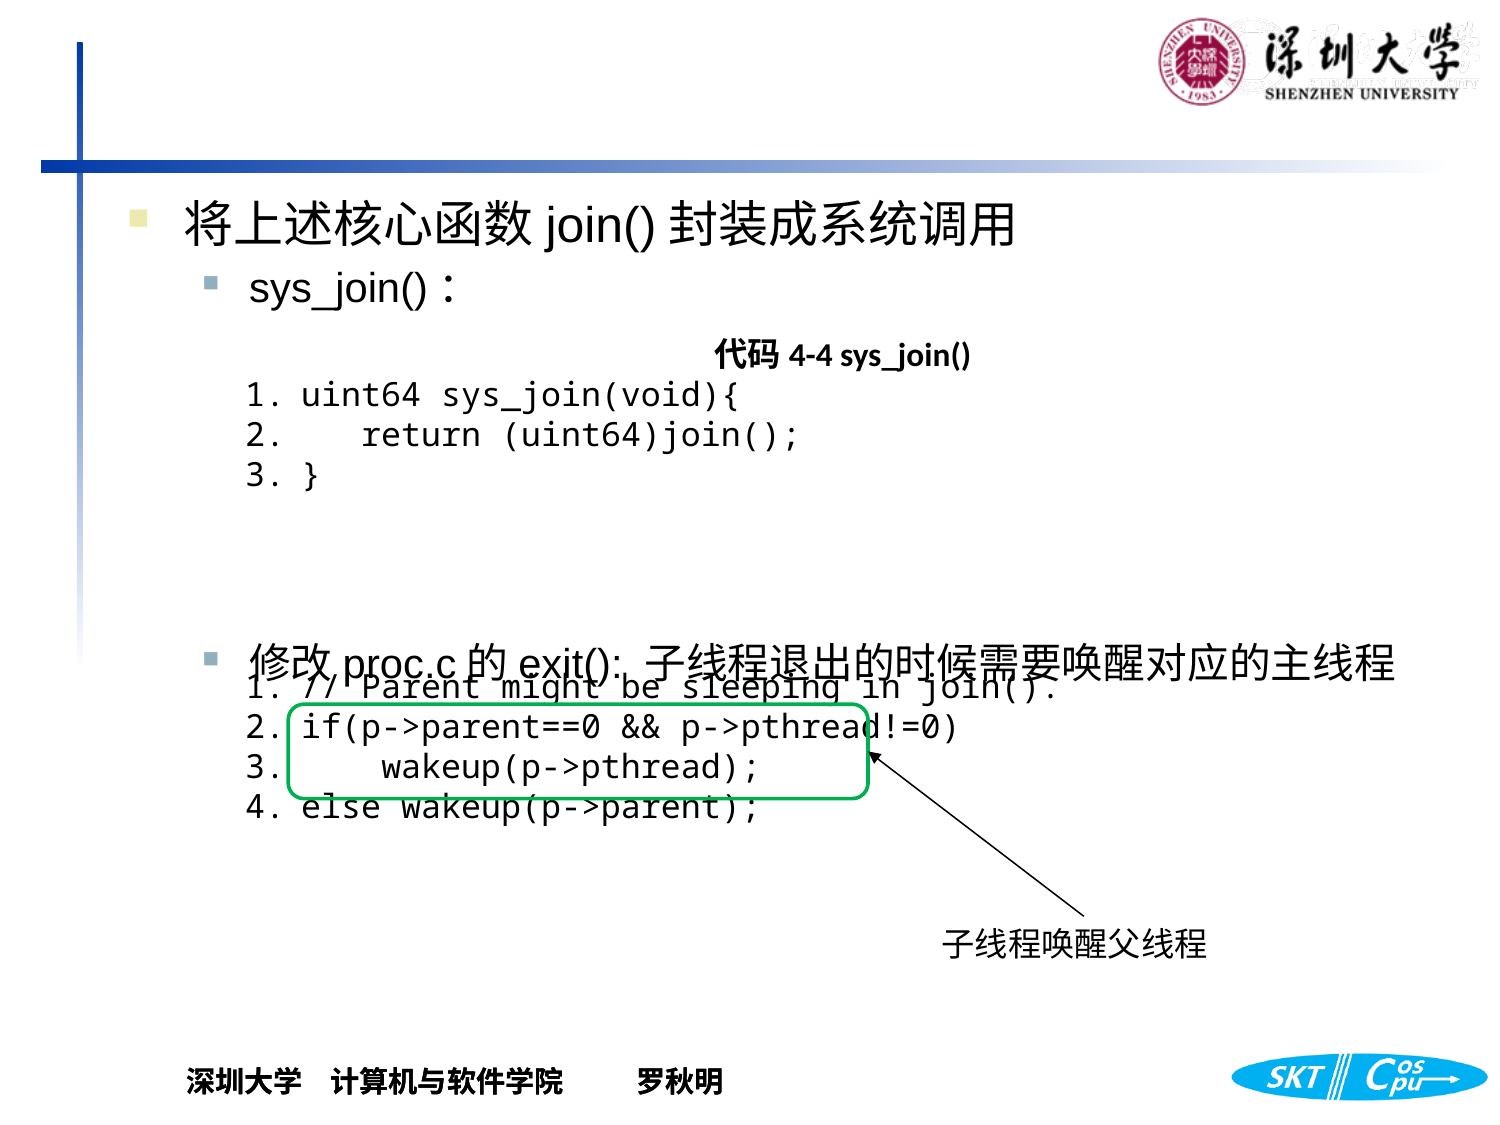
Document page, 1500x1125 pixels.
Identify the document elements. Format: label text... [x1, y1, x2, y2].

list 将上述核心函数join()封装成系统调用 sys_join()： 修改proc.c的exit(): 子线程退出的时候需要唤醒对应的主线程 [112, 184, 1470, 988]
text_box // Parent might be sleeping in join(). if(p->parent==0 && p->pthread!=0) wakeup(p->pthread); else wakeup(p->parent); [230, 657, 1412, 867]
picture [1227, 1051, 1489, 1102]
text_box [288, 703, 1241, 973]
picture [1130, 7, 1500, 117]
text_box 代码4-4 sys_join() uint64 sys_join(void){ return (uint64)join(); } [230, 326, 1412, 536]
